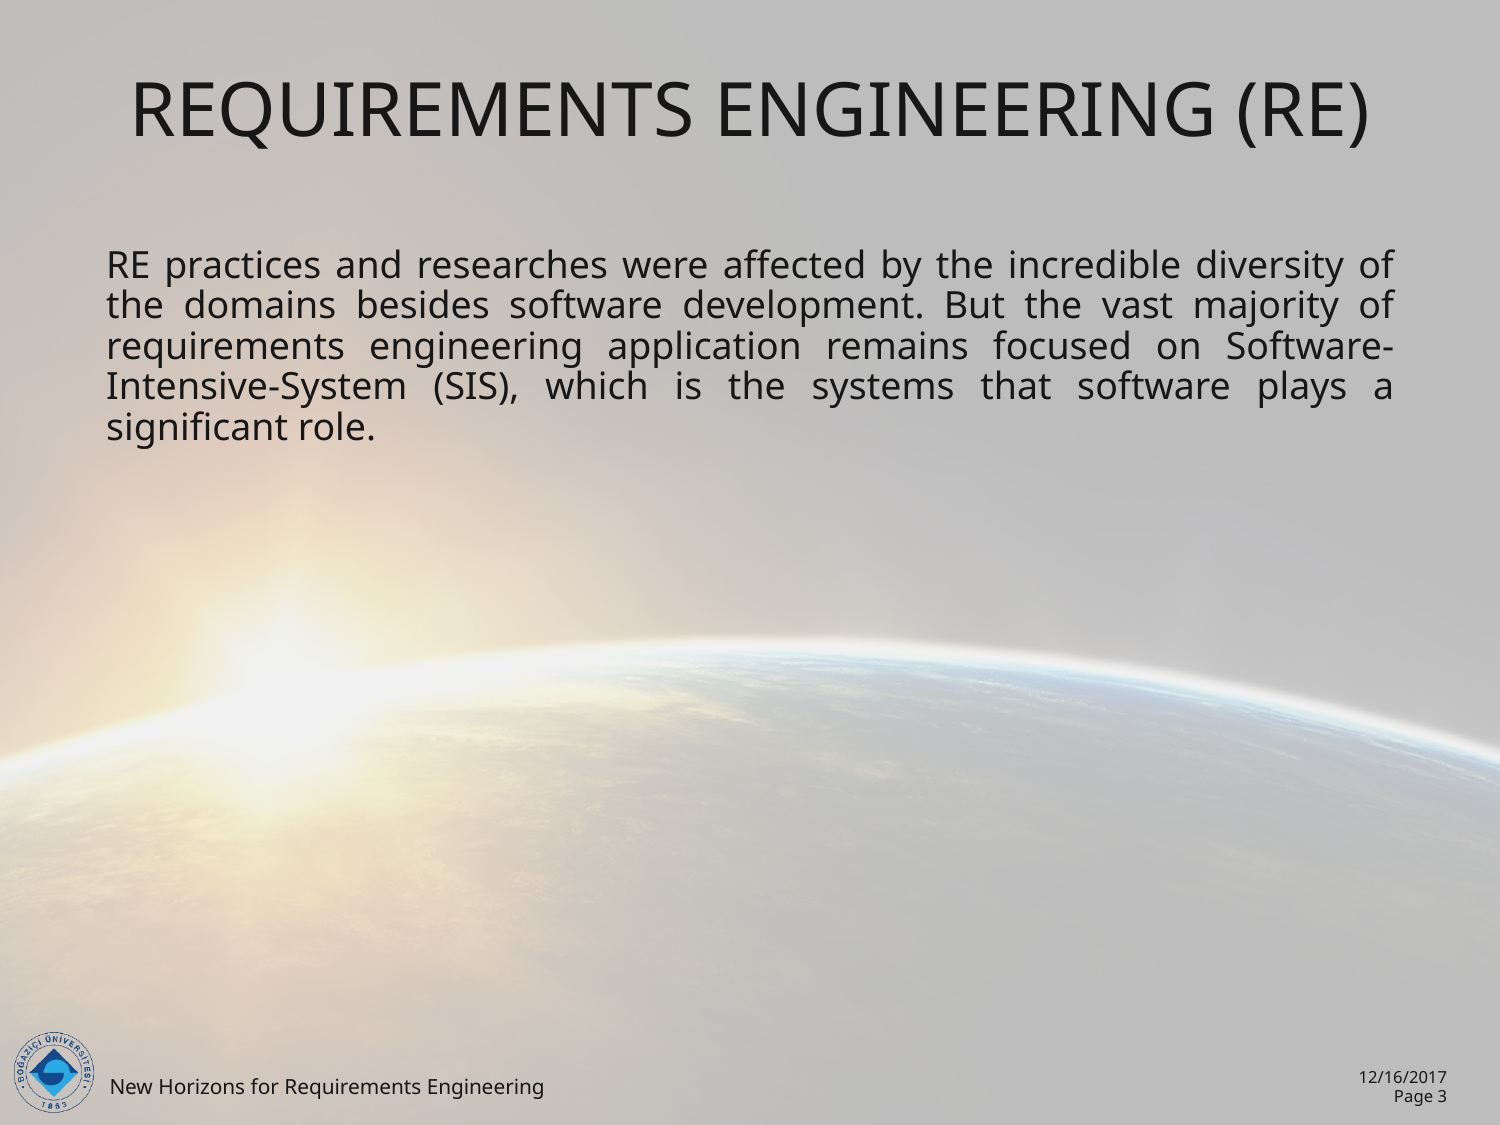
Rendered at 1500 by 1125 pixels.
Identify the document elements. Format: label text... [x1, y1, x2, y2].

picture [11, 1031, 95, 1113]
title REQUIREMENTS ENGINEERING (RE) [0, 63, 1500, 161]
text_box RE practices and researches were affected by the incredible diversity of the domains besides software development. But the vast majority of requirements engineering application remains focused on Software-Intensive-System (SIS), which is the systems that software plays a significant role. [91, 238, 1411, 456]
slide_number Page 3 [1252, 1088, 1463, 1113]
footer New Horizons for Requirements Engineering [99, 1061, 751, 1113]
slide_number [1252, 1061, 1463, 1088]
